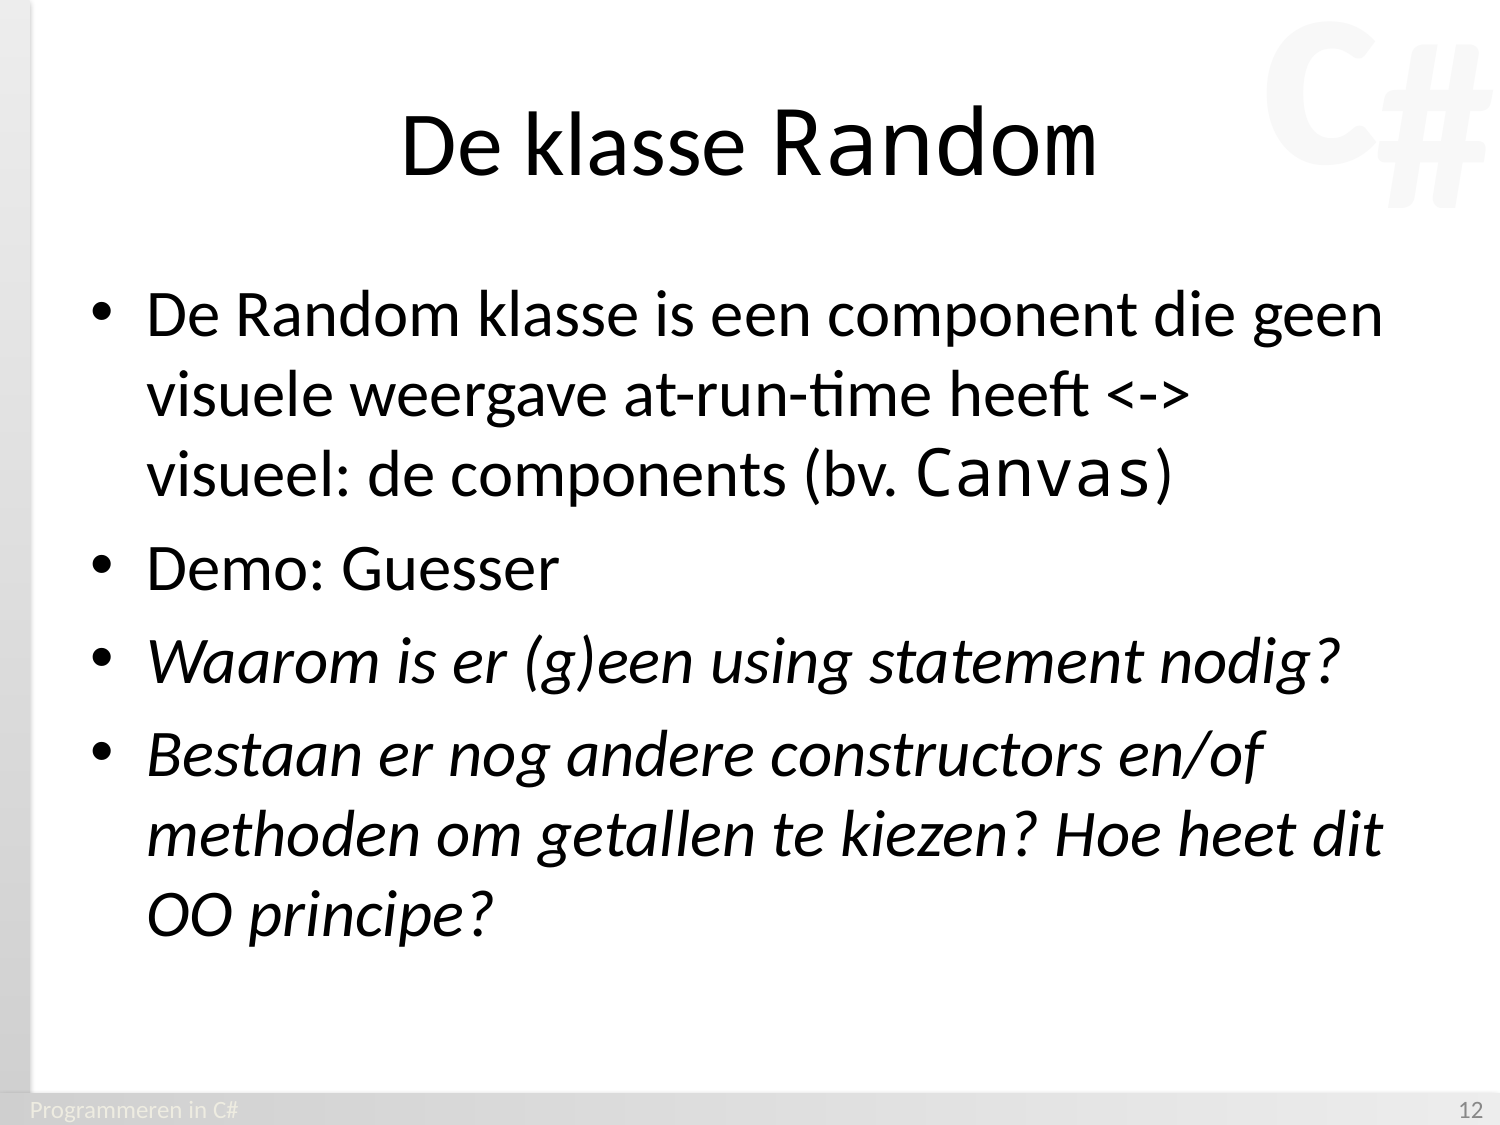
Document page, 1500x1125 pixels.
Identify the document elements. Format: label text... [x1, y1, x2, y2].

list De Random klasse is een component die geen visuele weergave at-run-time heeft <-> visueel: de components (bv. Canvas) Demo: Guesser Waarom is er (g)een using statement nodig? Bestaan er nog andere constructors en/of methoden om getallen te kiezen? Hoe heet dit OO principe? [75, 262, 1425, 1005]
footer Programmeren in C# [0, 1078, 372, 1125]
slide_number ‹#› [1148, 1078, 1499, 1125]
title De klasse Random [75, 45, 1425, 233]
